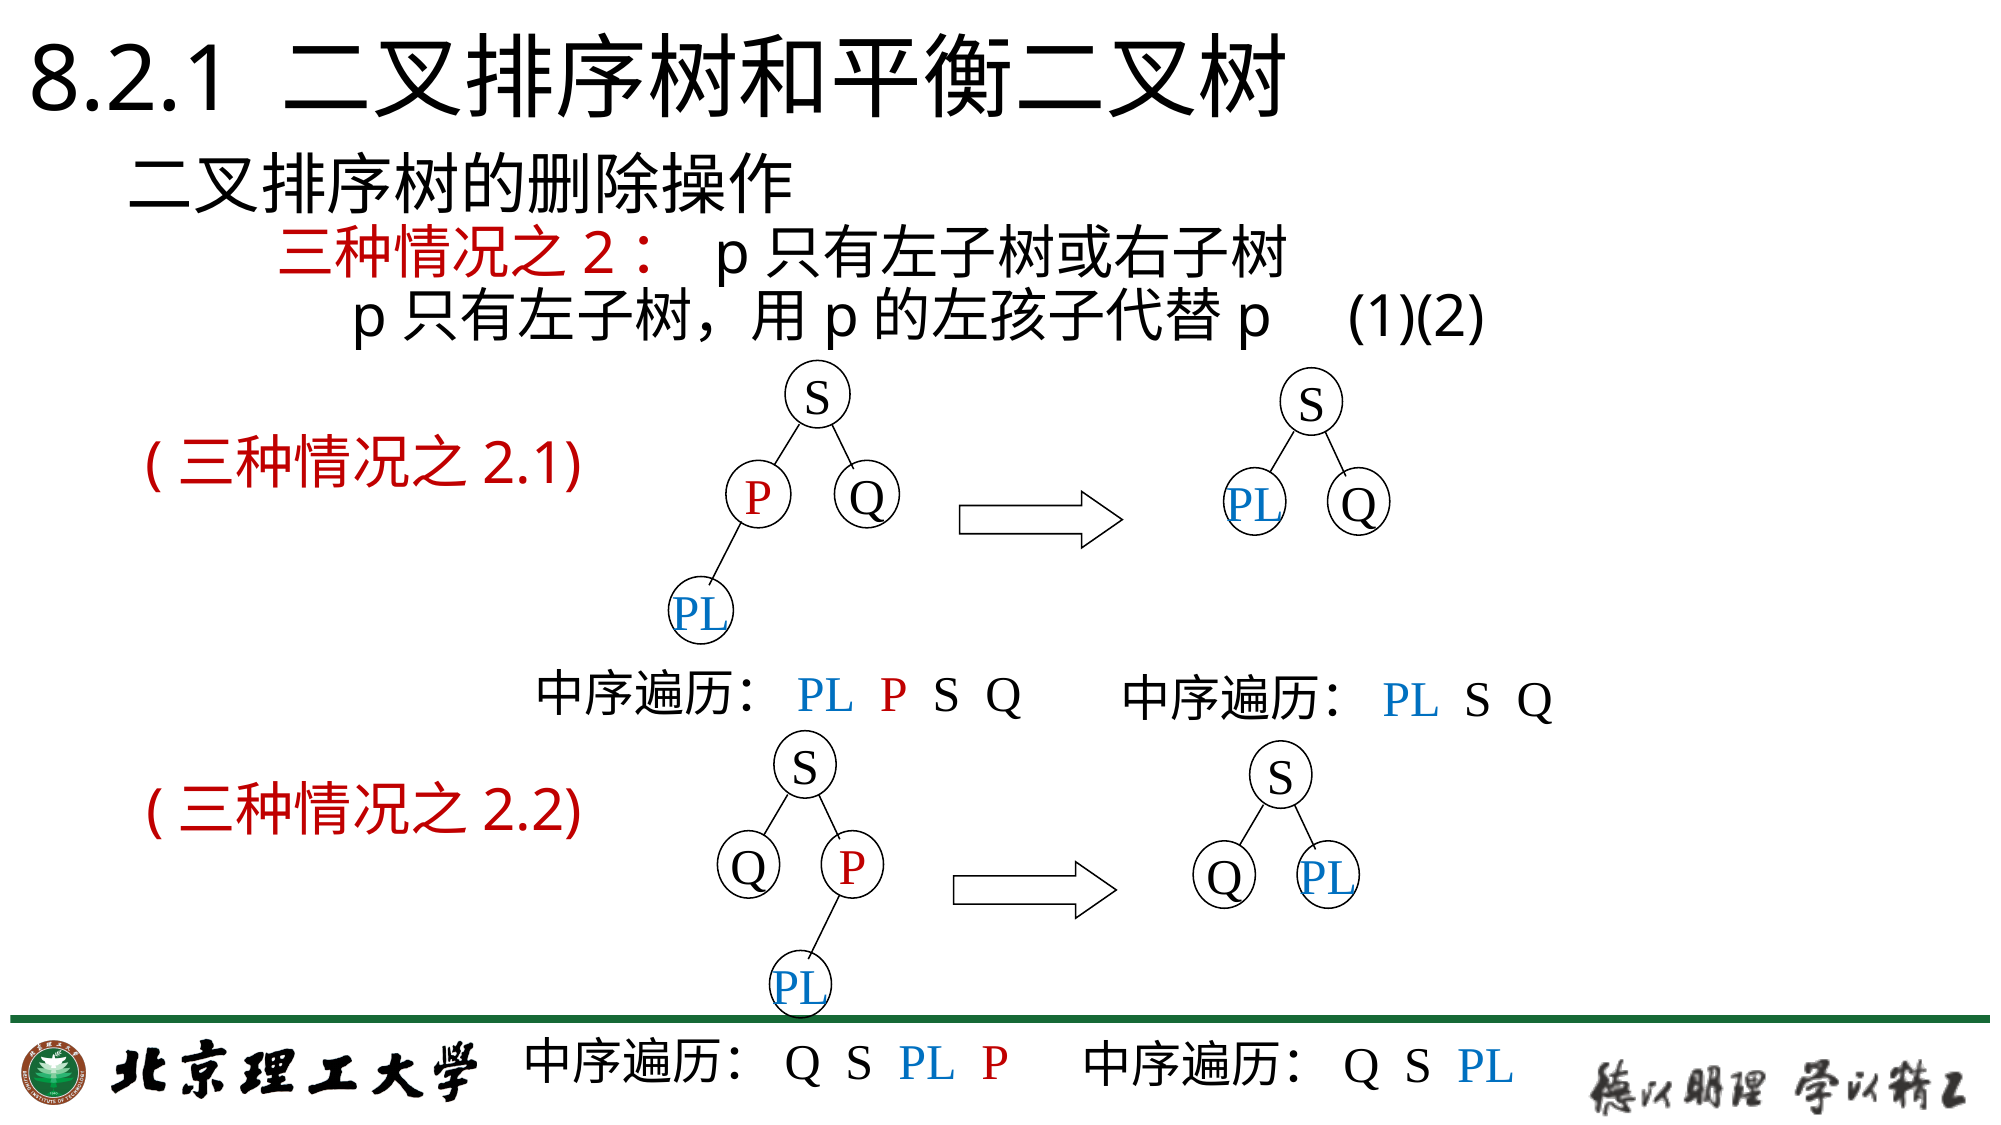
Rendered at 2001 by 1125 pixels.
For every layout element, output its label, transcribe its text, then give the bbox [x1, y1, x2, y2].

picture [20, 1023, 500, 1123]
text_box (三种情况之2.2) [131, 764, 597, 850]
text_box 中序遍历：Q S PL [1066, 1025, 1531, 1100]
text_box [717, 730, 884, 1018]
picture [1550, 1036, 2000, 1125]
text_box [1223, 367, 1390, 536]
text_box (三种情况之2.1) [97, 417, 631, 503]
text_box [668, 360, 900, 644]
text_box 中序遍历：Q S PL P [508, 1022, 1024, 1097]
text_box [953, 861, 1117, 919]
text_box 中序遍历：PL S Q [1105, 658, 1568, 734]
title 8.2.1 二叉排序树和平衡二叉树 [13, 0, 1739, 190]
list 二叉排序树的删除操作 三种情况之2： p只有左子树或右子树 p只有左子树，用p的左孩子代替p (1)(2) [111, 144, 1837, 858]
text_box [1193, 740, 1360, 909]
text_box 中序遍历：PL P S Q [521, 654, 1035, 729]
text_box [959, 491, 1123, 548]
